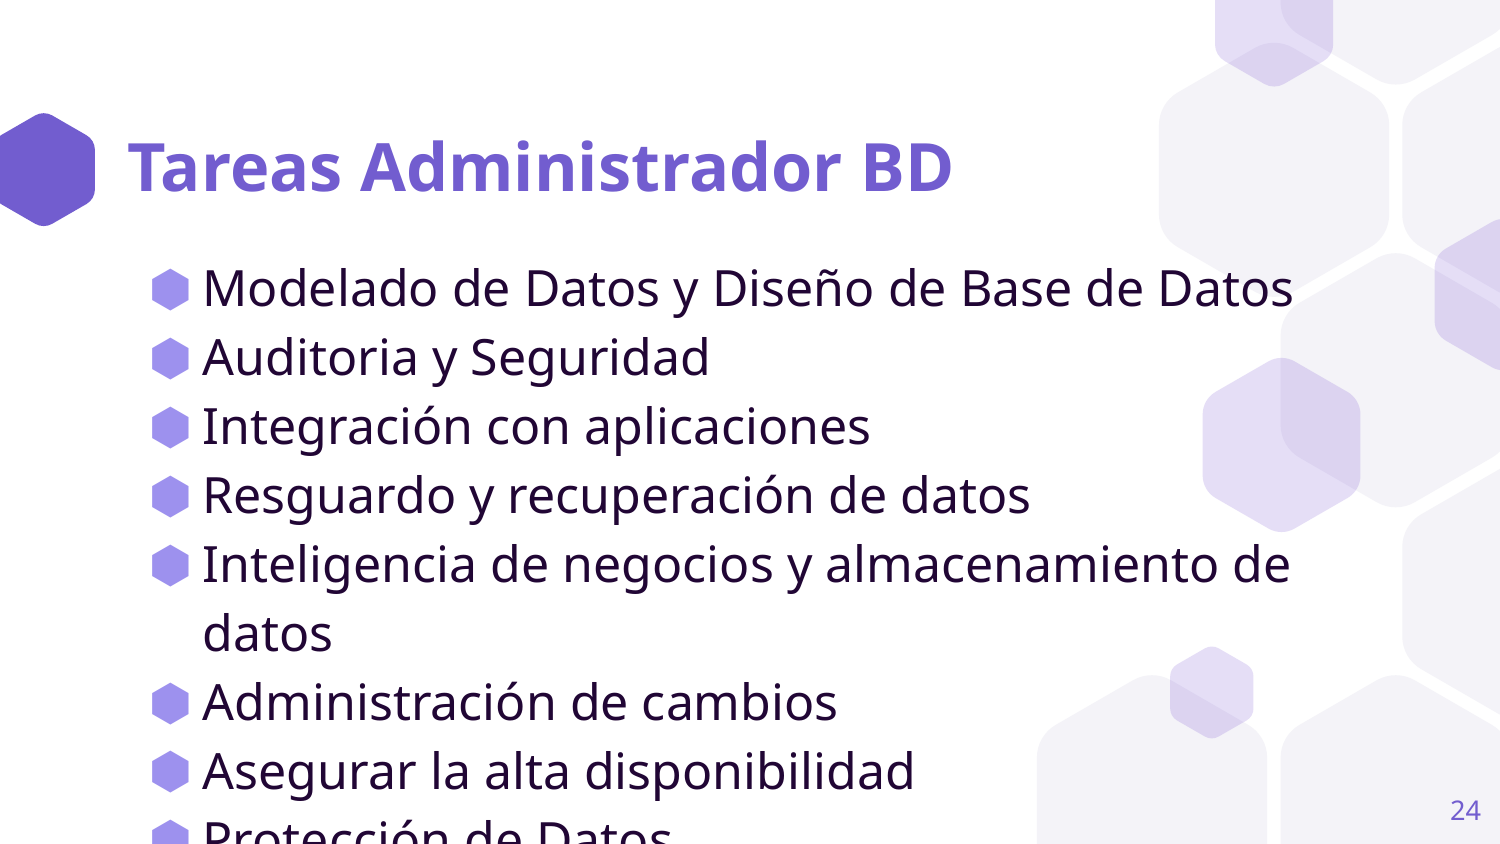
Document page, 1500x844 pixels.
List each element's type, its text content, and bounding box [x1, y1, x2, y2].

list Modelado de Datos y Diseño de Base de Datos Auditoria y Seguridad Integración con aplicaciones Resguardo y recuperación de datos Inteligencia de negocios y almacenamiento de datos Administración de cambios Asegurar la alta disponibilidad Protección de Datos [127, 247, 1302, 811]
slide_number 24 [1391, 779, 1482, 844]
title Tareas Administrador BD [127, 137, 1114, 203]
